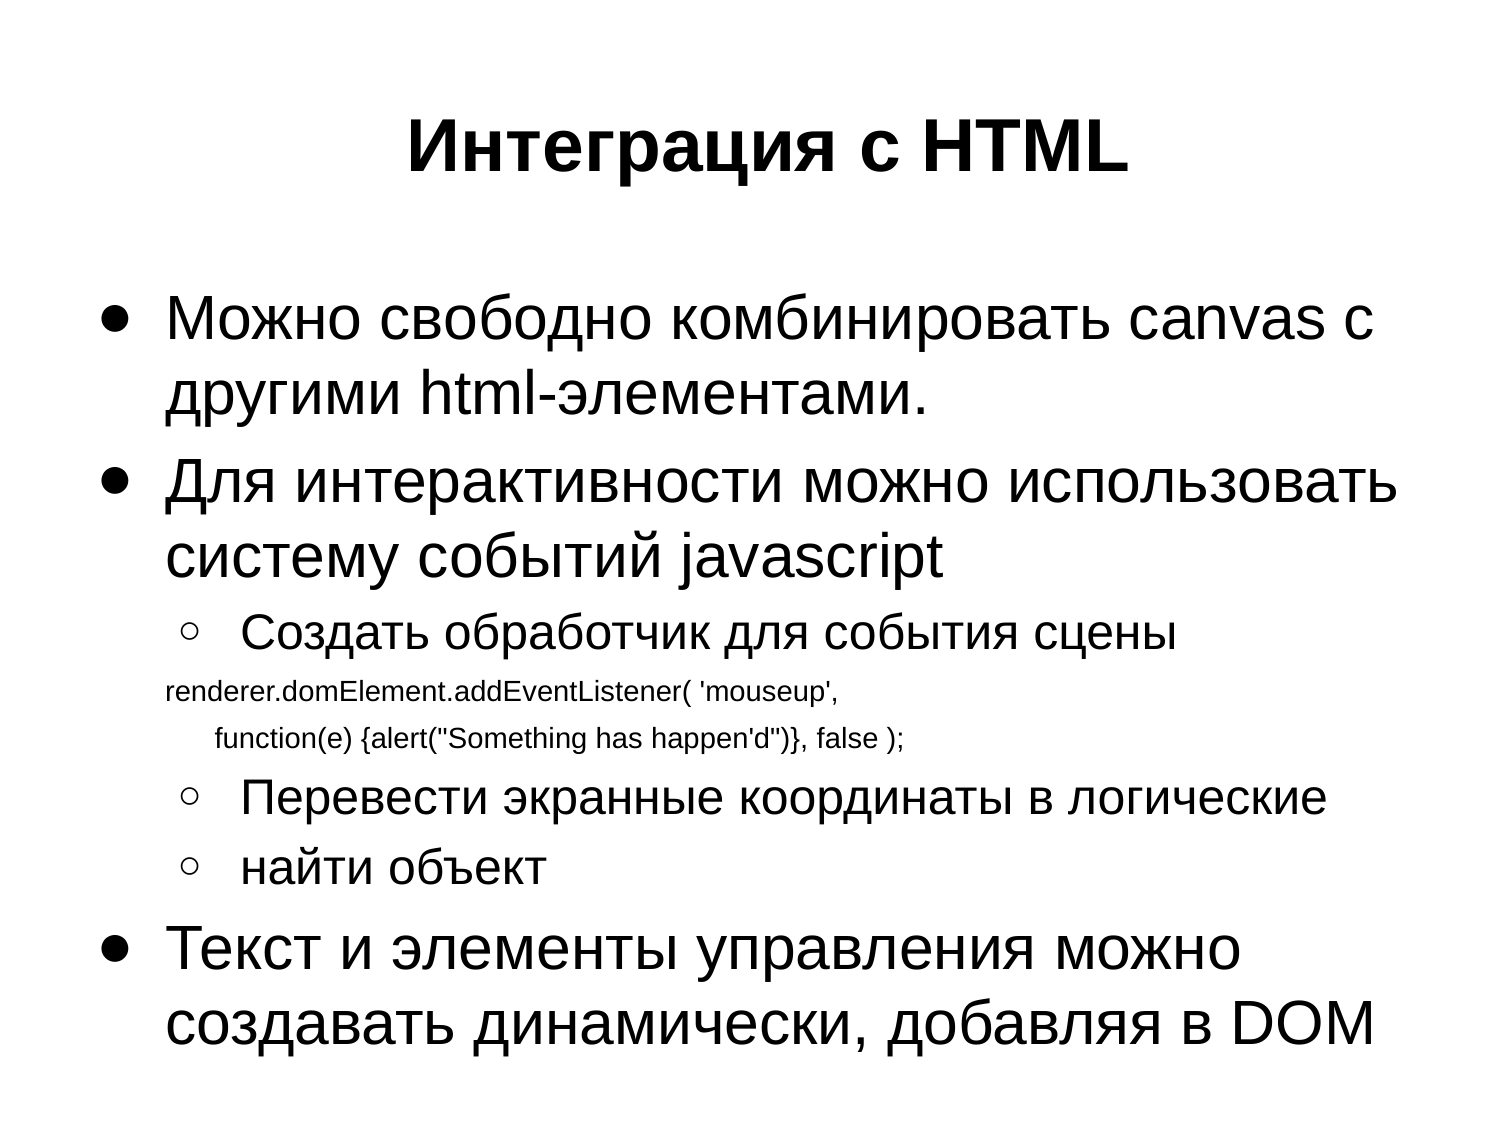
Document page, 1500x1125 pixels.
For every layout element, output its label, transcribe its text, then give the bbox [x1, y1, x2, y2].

title Интеграция с HTML [75, 45, 1425, 202]
list Можно свободно комбинировать canvas с другими html-элементами. Для интерактивности можно использовать систему событий javascript Создать обработчик для события сцены renderer.domElement.addEventListener( 'mouseup', function(e) {alert("Something has happen'd")}, false ); Перевести экранные координаты в логические найти объект Текст и элементы управления можно создавать динамически, добавляя в DOM [75, 262, 1425, 1078]
